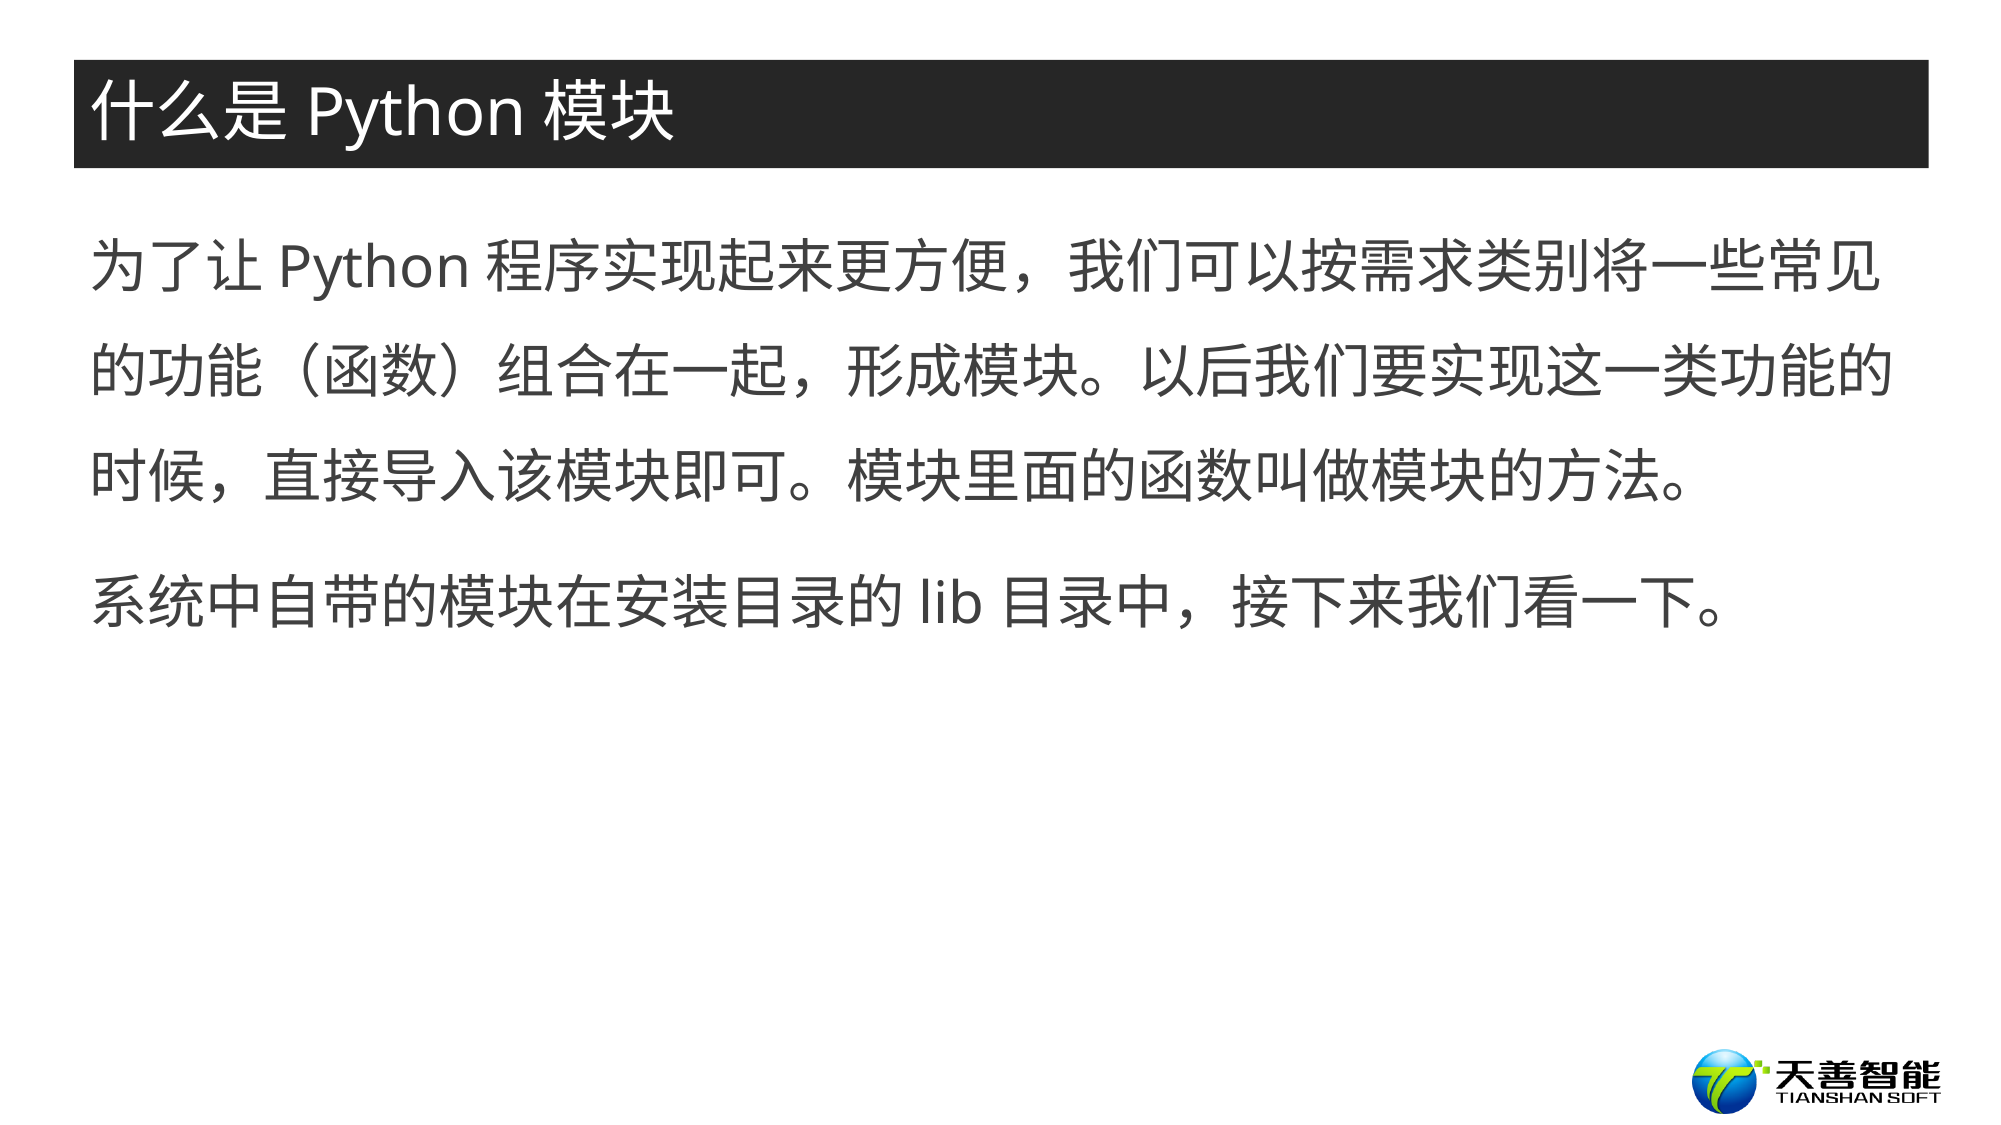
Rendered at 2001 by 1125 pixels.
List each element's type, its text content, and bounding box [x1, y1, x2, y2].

title 什么是Python模块 [74, 59, 1929, 169]
list 为了让Python程序实现起来更方便，我们可以按需求类别将一些常见的功能（函数）组合在一起，形成模块。以后我们要实现这一类功能的时候，直接导入该模块即可。模块里面的函数叫做模块的方法。 系统中自带的模块在安装目录的lib目录中，接下来我们看一下。 [74, 187, 1929, 1034]
picture [1692, 1049, 1941, 1114]
